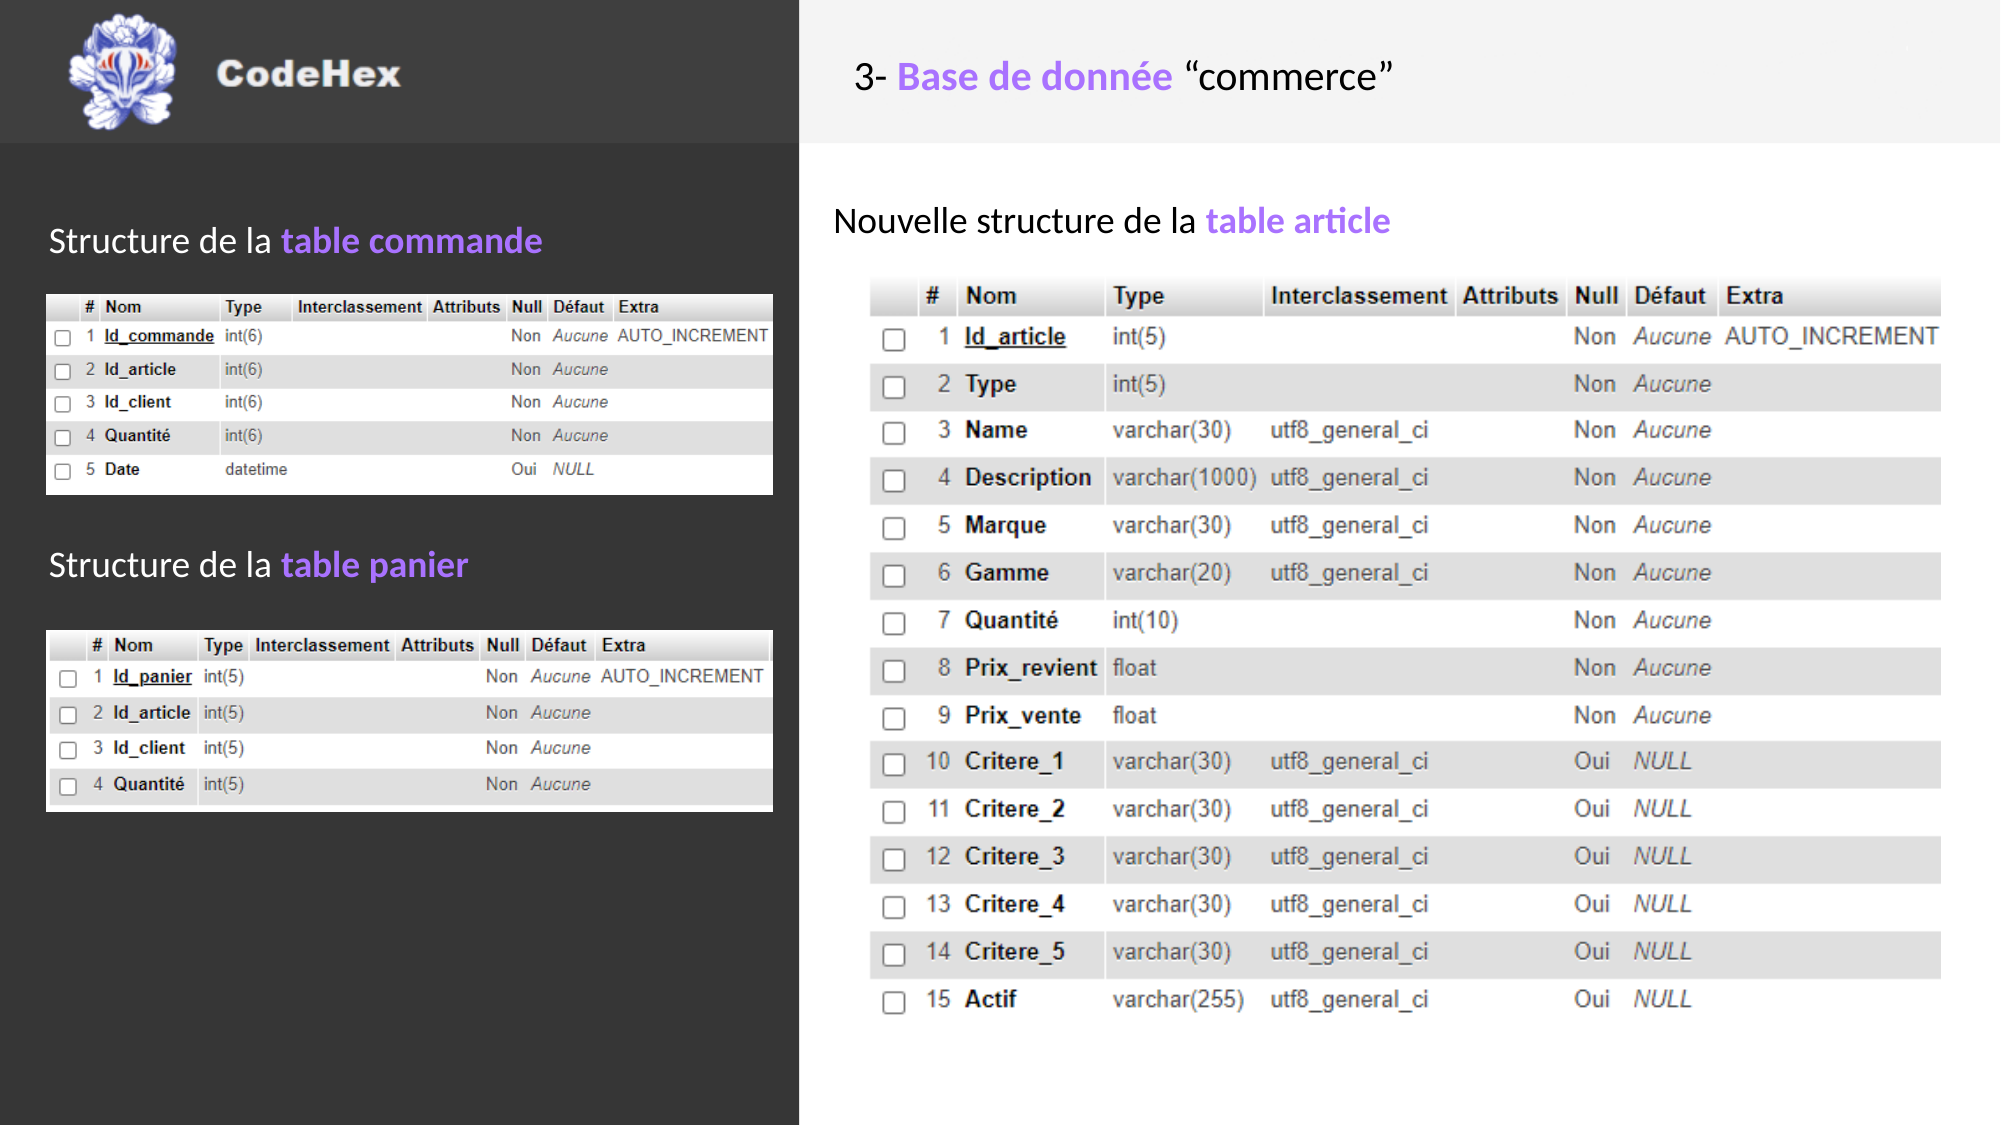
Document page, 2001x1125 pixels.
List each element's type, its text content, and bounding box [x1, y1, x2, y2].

text_box Structure de la table panier [33, 532, 780, 593]
text_box Structure de la table commande [33, 208, 780, 270]
text_box Nouvelle structure de la table article [818, 188, 1626, 249]
picture [0, 0, 2001, 1125]
text_box 3- Base de donnée “commerce” [838, 41, 1752, 103]
